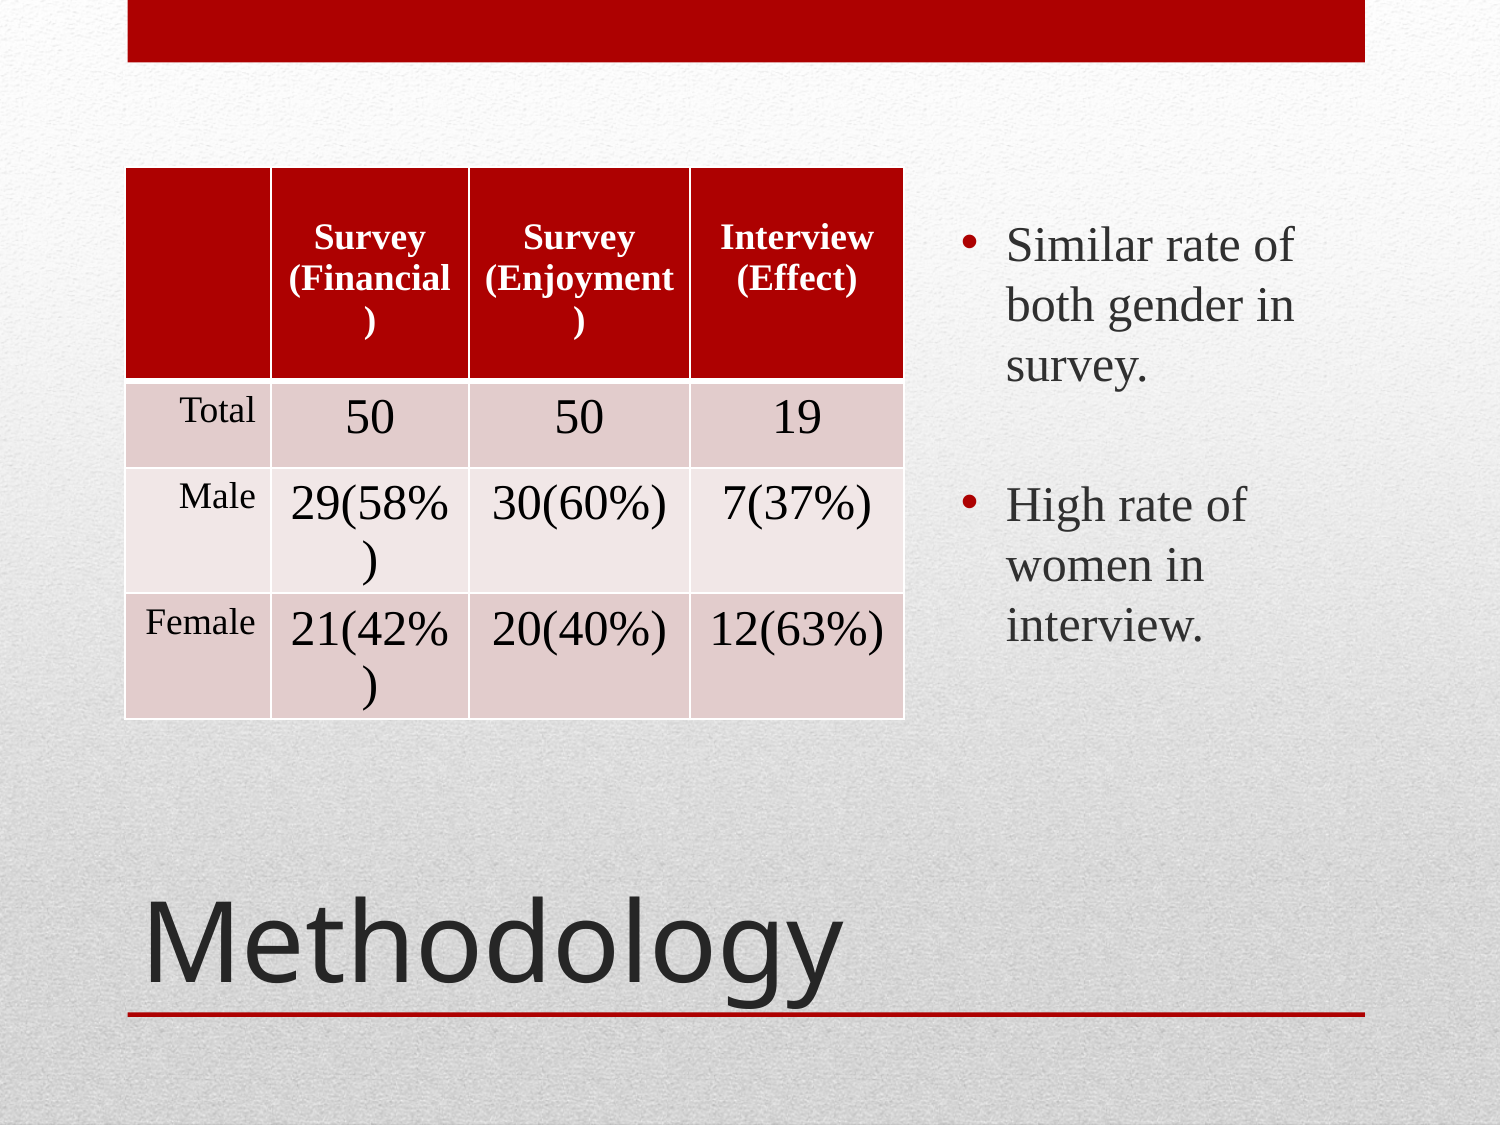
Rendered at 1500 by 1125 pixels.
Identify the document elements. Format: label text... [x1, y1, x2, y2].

table_cell 30(60%) [470, 469, 689, 592]
table_cell 12(63%) [691, 594, 903, 718]
table_header Interview (Effect) [691, 168, 903, 378]
table_header [126, 168, 270, 378]
table_cell Total [126, 384, 270, 467]
list Similar rate of both gender in survey. High rate of women in interview. [945, 112, 1363, 750]
table_cell 20(40%) [470, 594, 689, 718]
table_header Survey (Enjoyment) [470, 168, 689, 378]
table_cell Female [126, 594, 270, 718]
table_cell 50 [470, 384, 689, 467]
table_header Survey (Financial) [272, 168, 468, 378]
table_cell 19 [691, 384, 903, 467]
table_cell 29(58%) [272, 469, 468, 592]
table_cell 50 [272, 384, 468, 467]
table_cell 21(42%) [272, 594, 468, 718]
table_cell 7(37%) [691, 469, 903, 592]
title Methodology [125, 750, 1238, 1013]
table_cell Male [126, 469, 270, 592]
